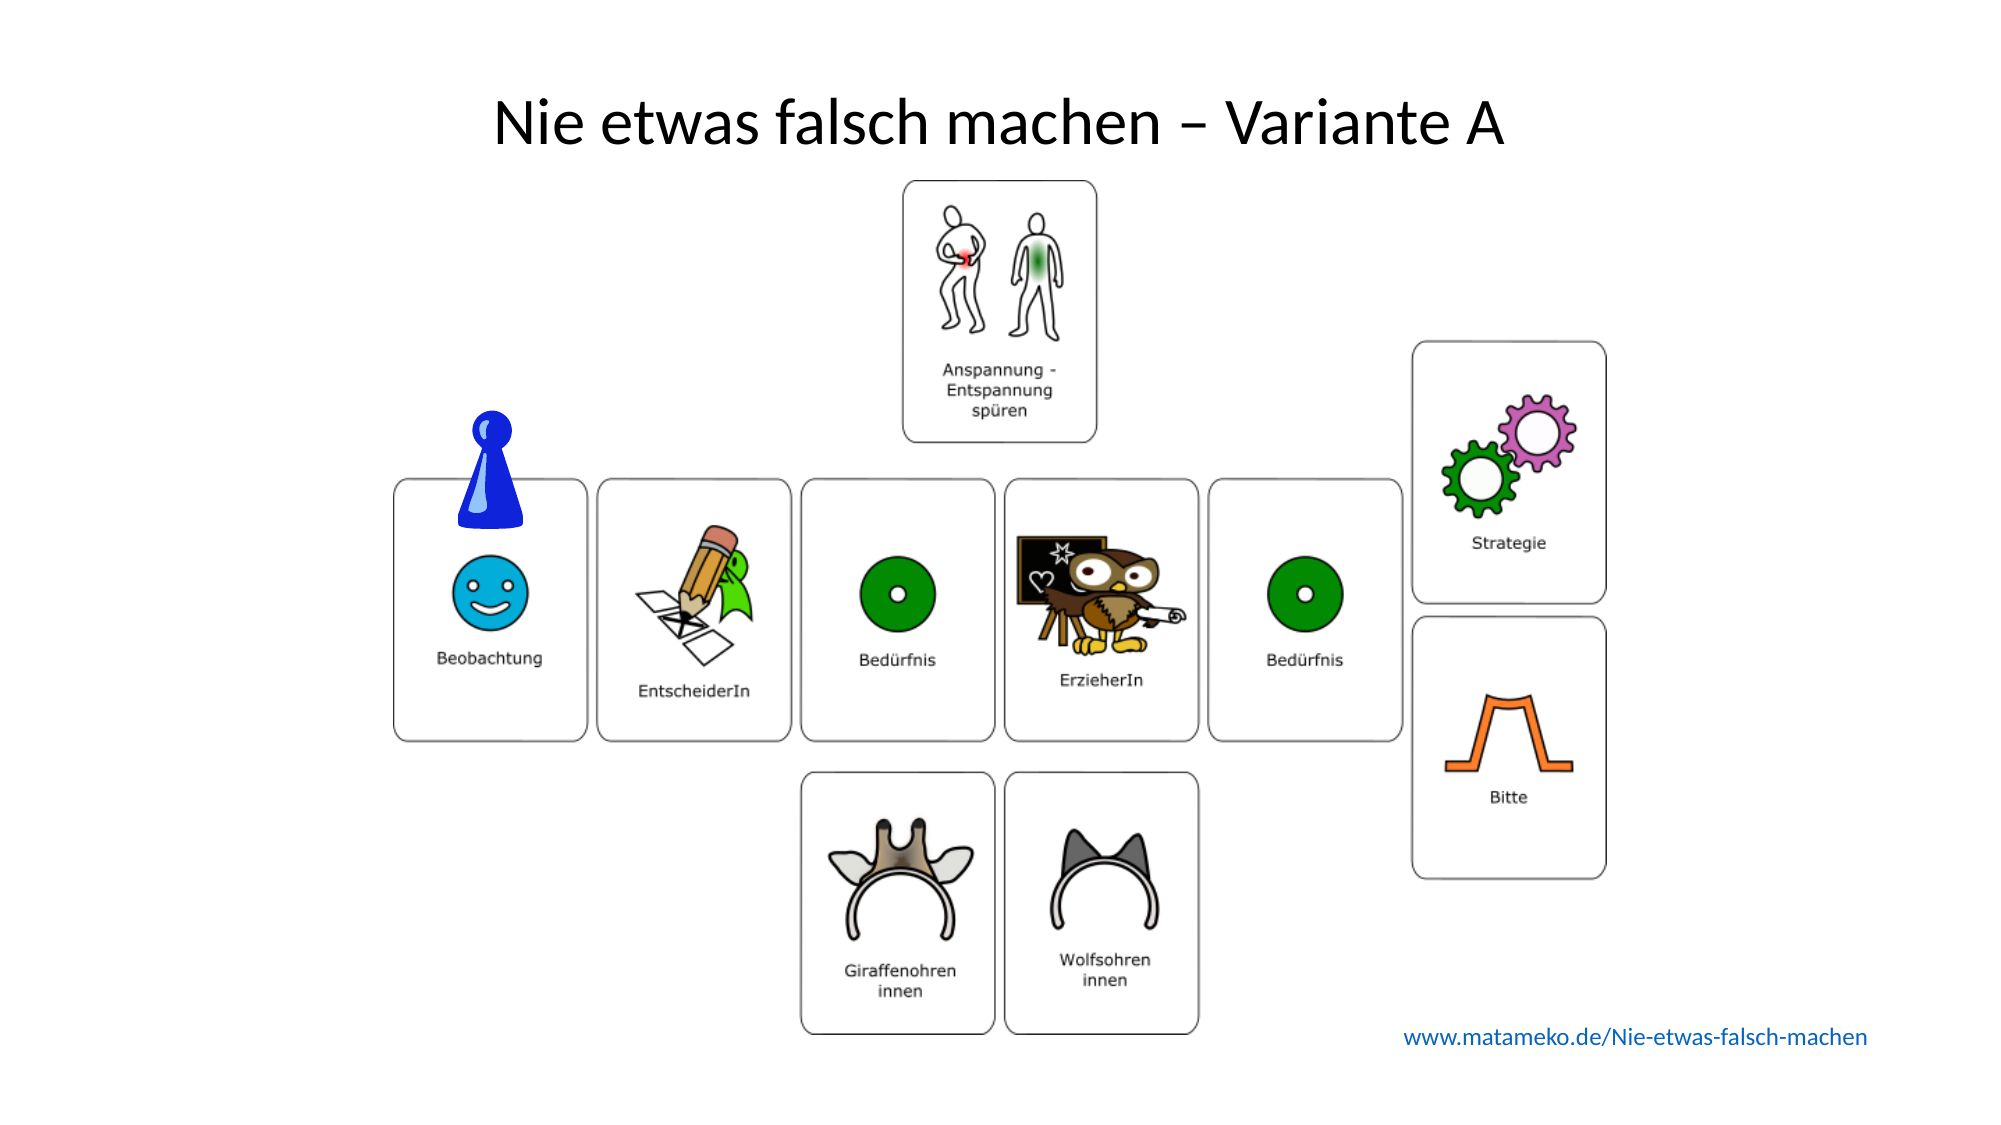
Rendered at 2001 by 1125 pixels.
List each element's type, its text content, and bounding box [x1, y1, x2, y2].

text_box www.matameko.de/Nie-etwas-falsch-machen [1388, 1013, 1885, 1059]
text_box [458, 410, 523, 529]
text_box Nie etwas falsch machen – Variante A [478, 70, 1521, 166]
picture [393, 180, 1607, 1035]
